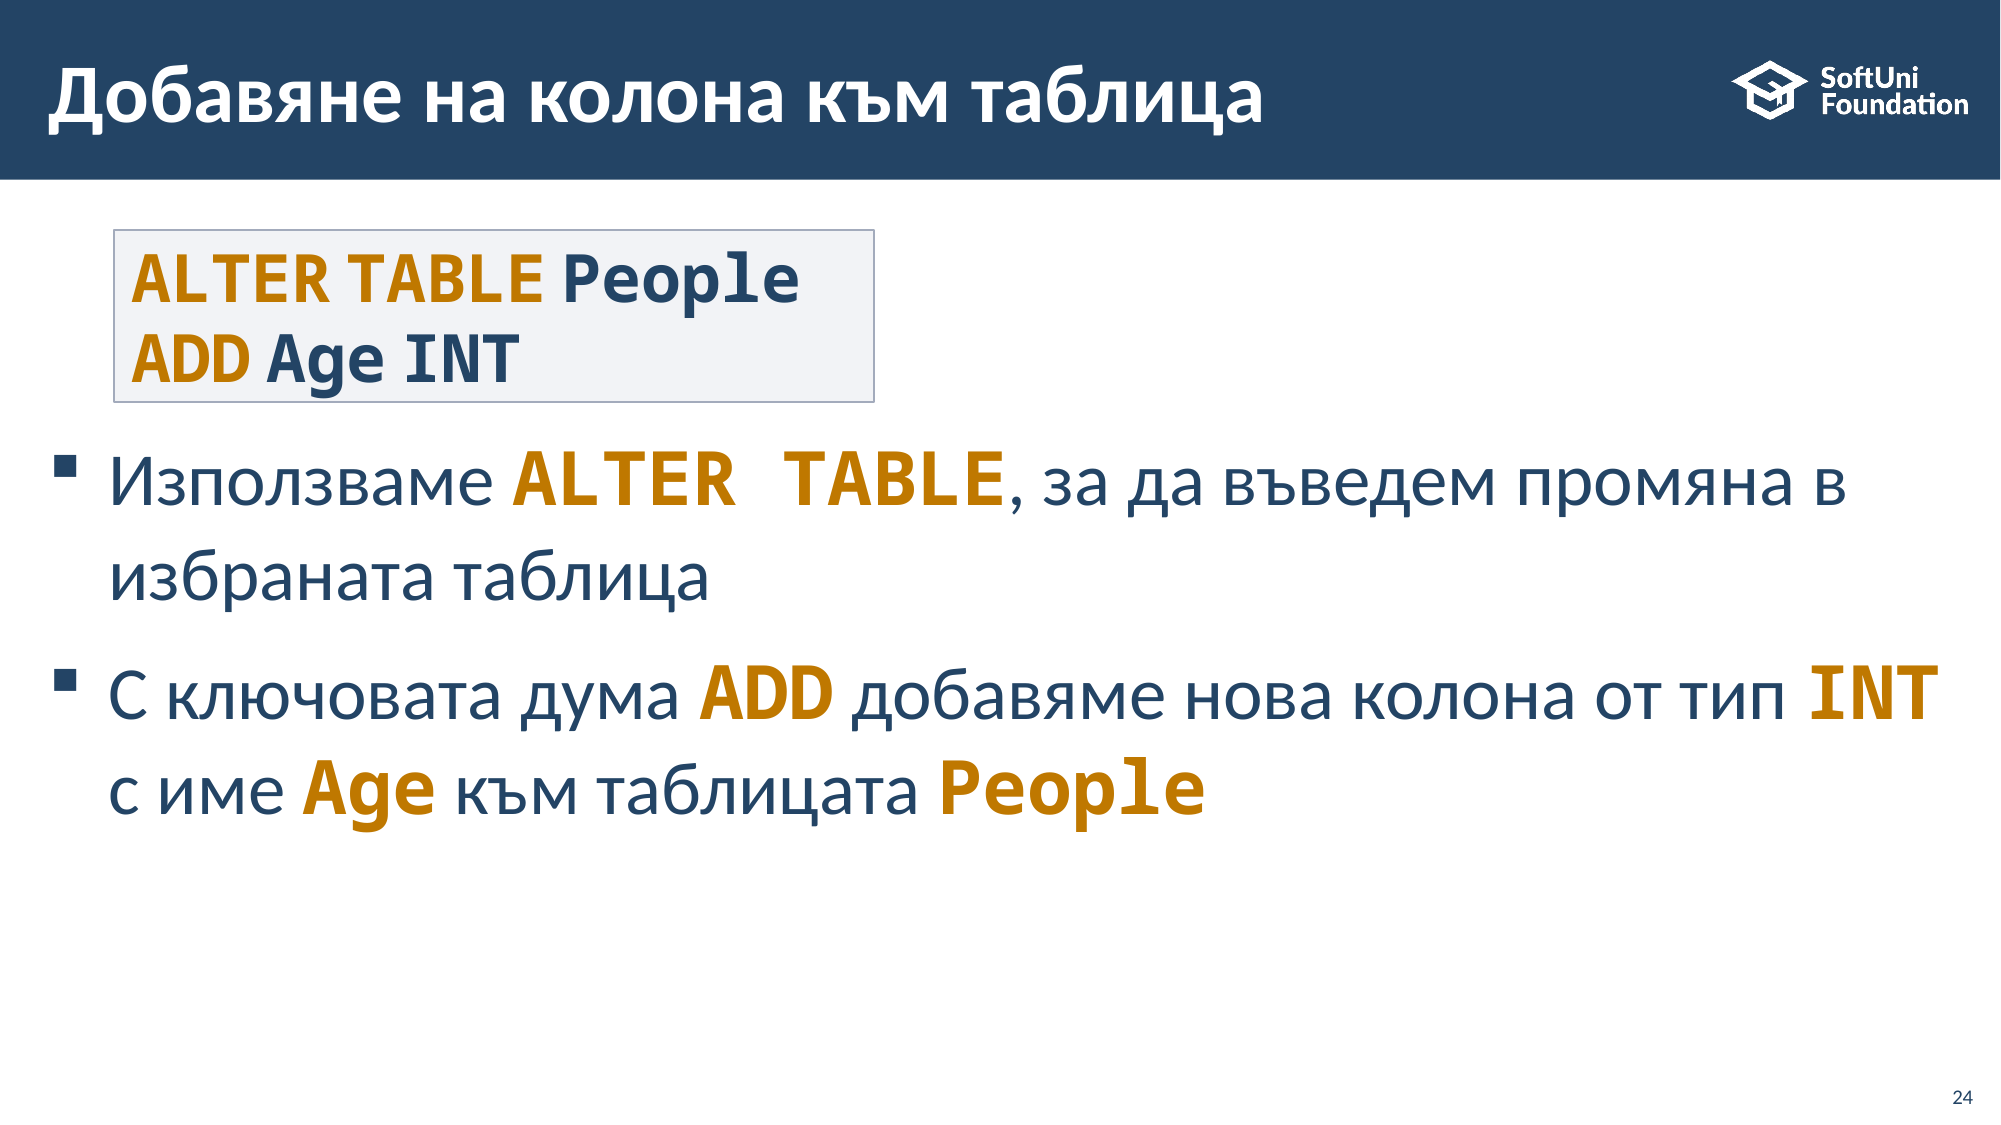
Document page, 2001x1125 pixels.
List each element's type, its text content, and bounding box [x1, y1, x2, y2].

list Използваме ALTER TABLE, за да въведем промяна в избраната таблица С ключовата дума ADD добавяме нова колона от тип INT с име Age към таблицата People [31, 196, 1970, 1104]
title Добавяне на колона към таблица [31, 16, 1716, 162]
slide_number 24 [1927, 1067, 1989, 1117]
picture [1731, 60, 1968, 120]
text_box ALTER TABLE People ADD Age INT [114, 230, 875, 402]
